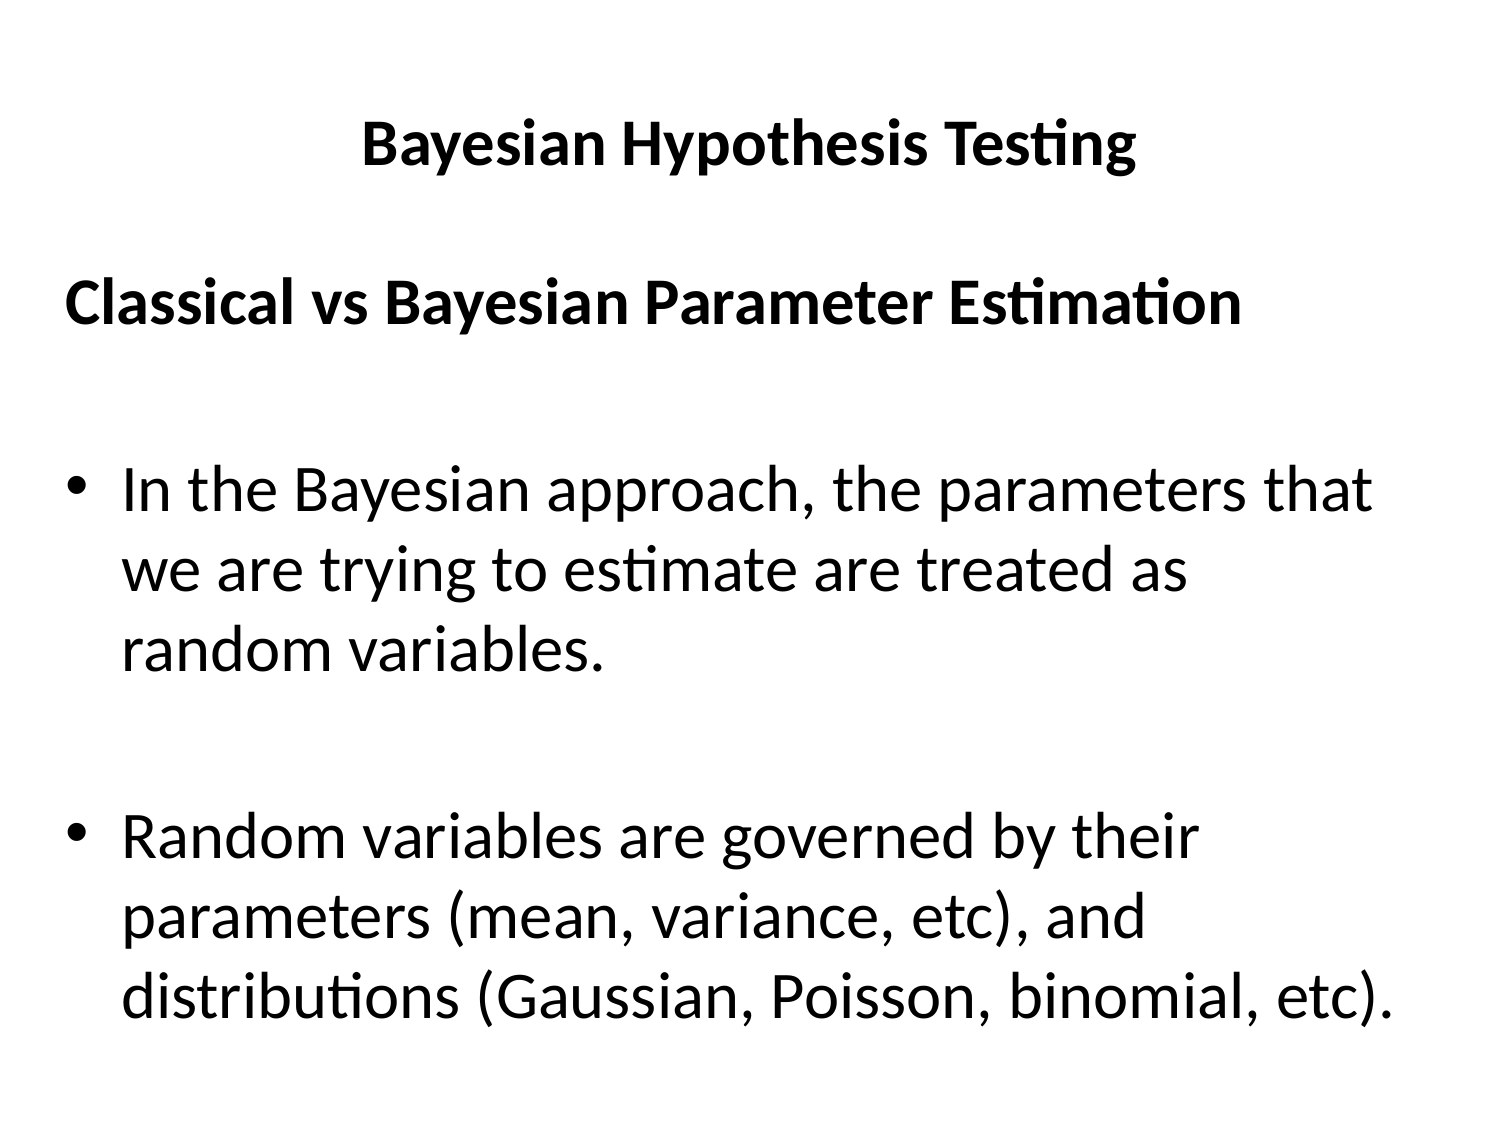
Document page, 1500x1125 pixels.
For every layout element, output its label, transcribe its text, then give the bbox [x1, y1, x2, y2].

list Classical vs Bayesian Parameter Estimation In the Bayesian approach, the parameters that we are trying to estimate are treated as random variables. Random variables are governed by their parameters (mean, variance, etc), and distributions (Gaussian, Poisson, binomial, etc). [50, 249, 1425, 1050]
title Bayesian Hypothesis Testing [75, 45, 1425, 233]
